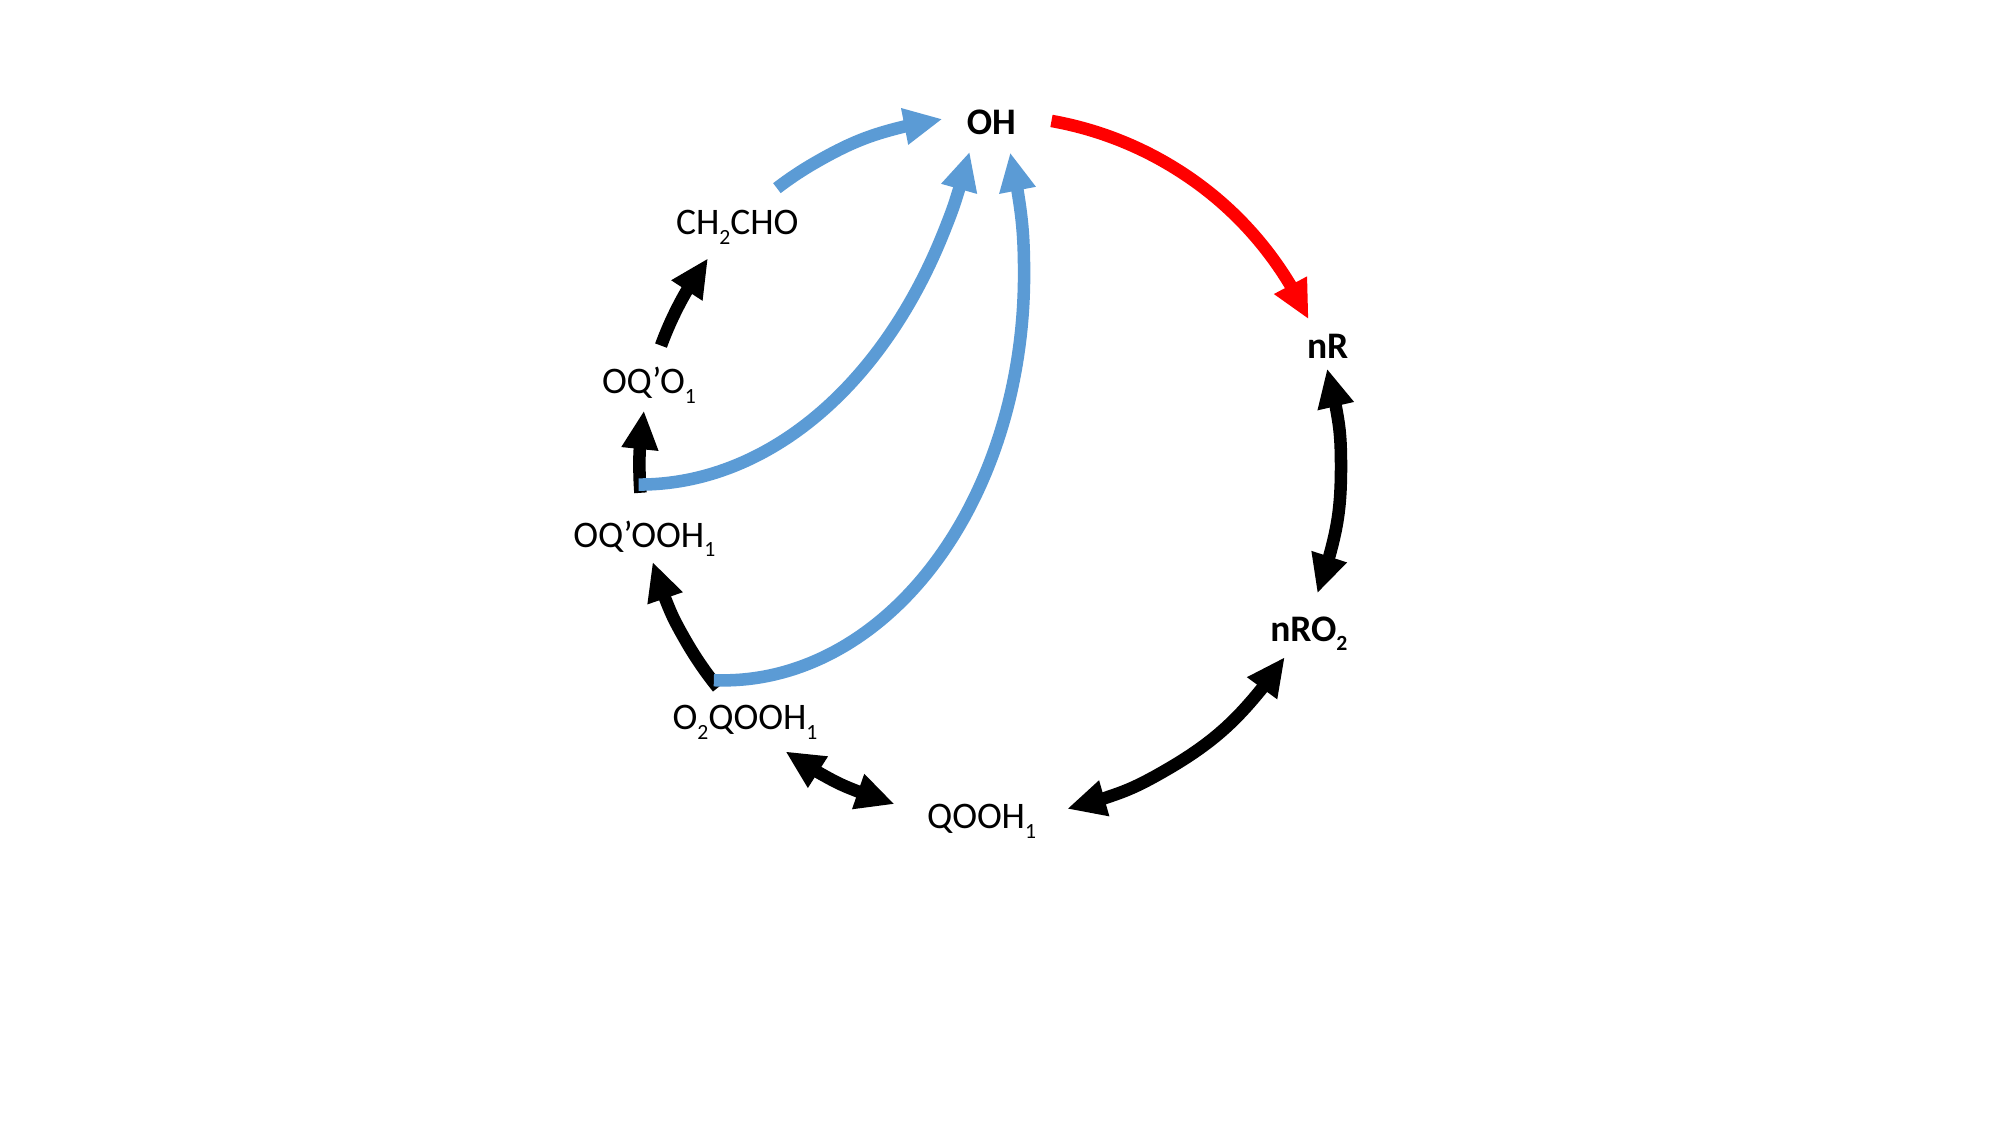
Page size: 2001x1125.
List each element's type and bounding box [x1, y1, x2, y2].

text_box [289, 0, 1365, 845]
